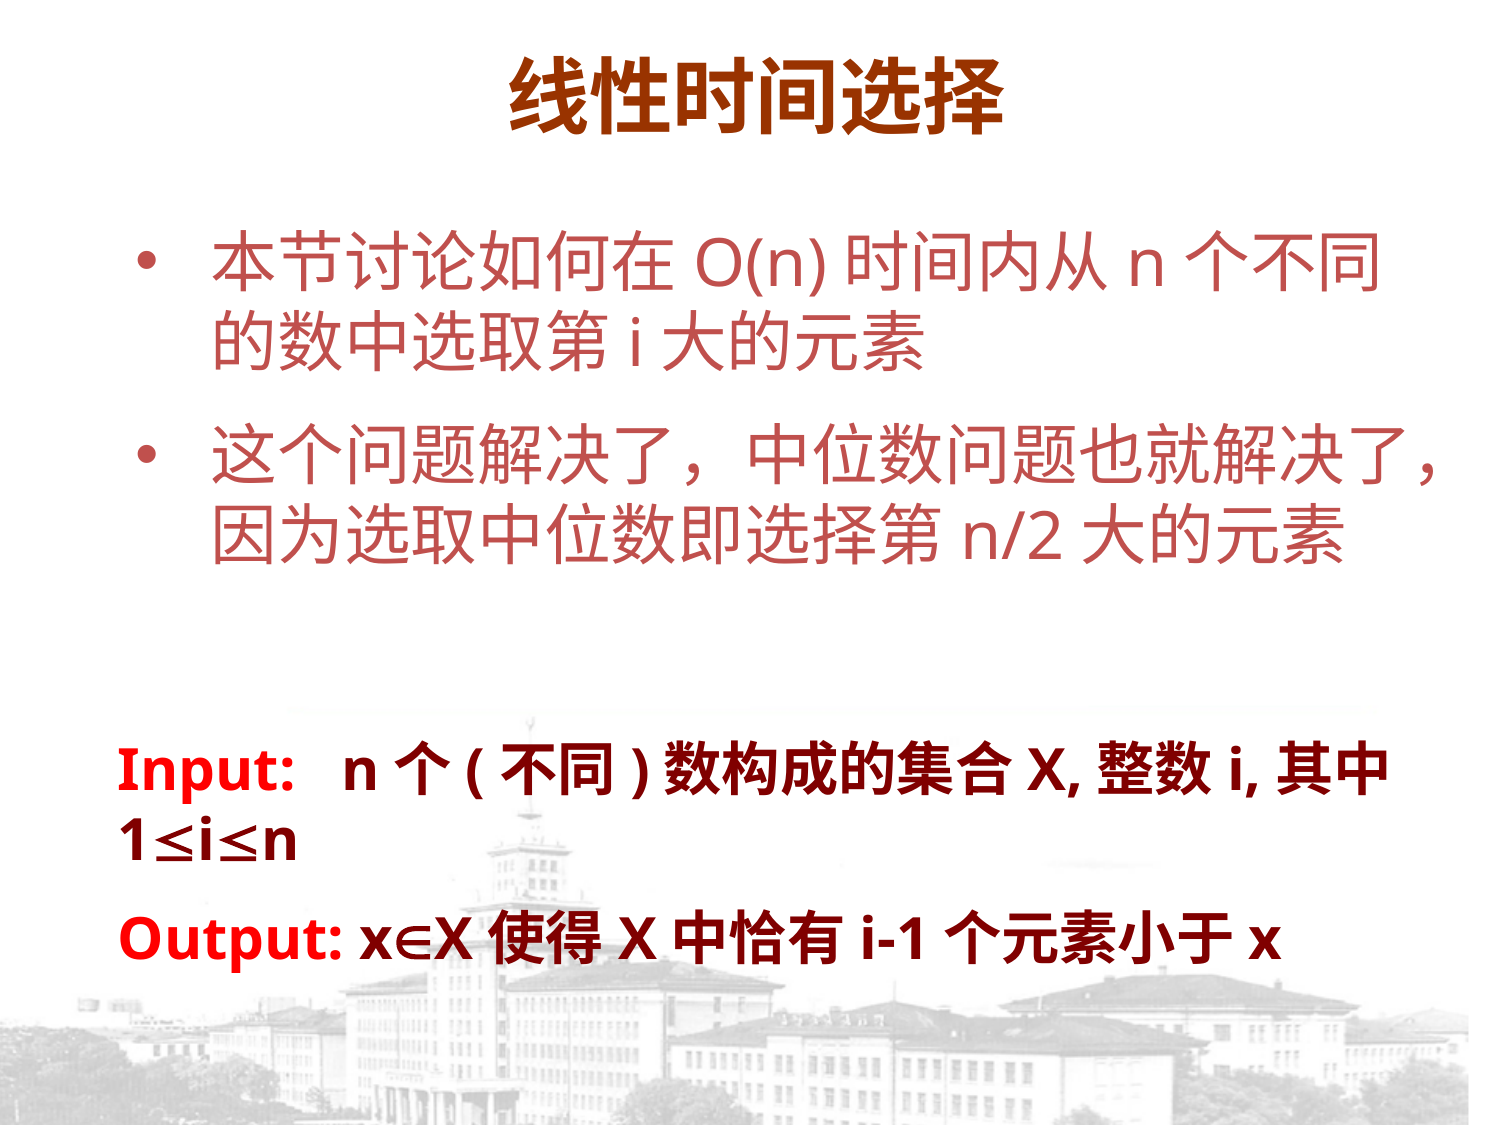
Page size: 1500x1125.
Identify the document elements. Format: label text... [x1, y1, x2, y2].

text_box 本节讨论如何在O(n)时间内从n个不同的数中选取第i大的元素 这个问题解决了，中位数问题也就解决了，因为选取中位数即选择第n/2大的元素 [120, 212, 1456, 581]
text_box 线性时间选择 [233, 37, 1279, 142]
picture [0, 529, 1500, 1125]
text_box Input: n个(不同)数构成的集合X,整数i,其中1in Output: xX使得X中恰有i-1个元素小于x [103, 724, 1474, 979]
